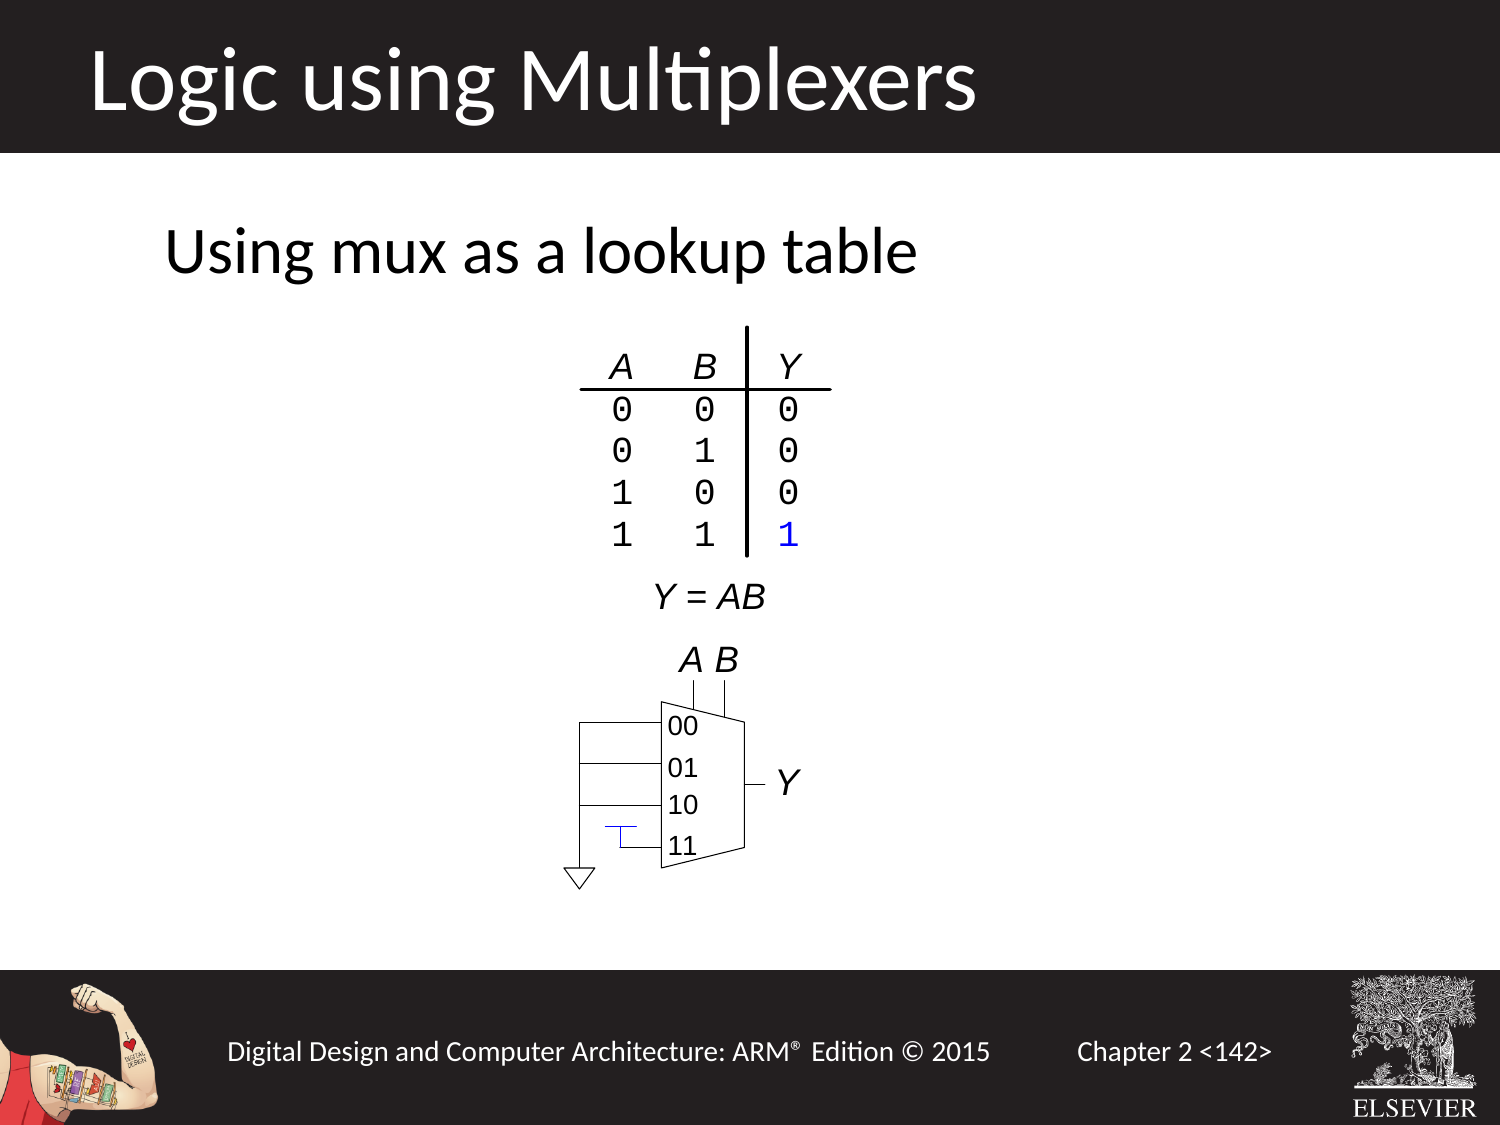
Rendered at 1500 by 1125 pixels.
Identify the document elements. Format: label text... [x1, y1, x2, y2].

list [556, 318, 838, 895]
picture [1350, 974, 1477, 1117]
picture [0, 979, 163, 1125]
text_box Using mux as a lookup table [149, 199, 1413, 1013]
text_box Logic using Multiplexers [75, 11, 1375, 136]
